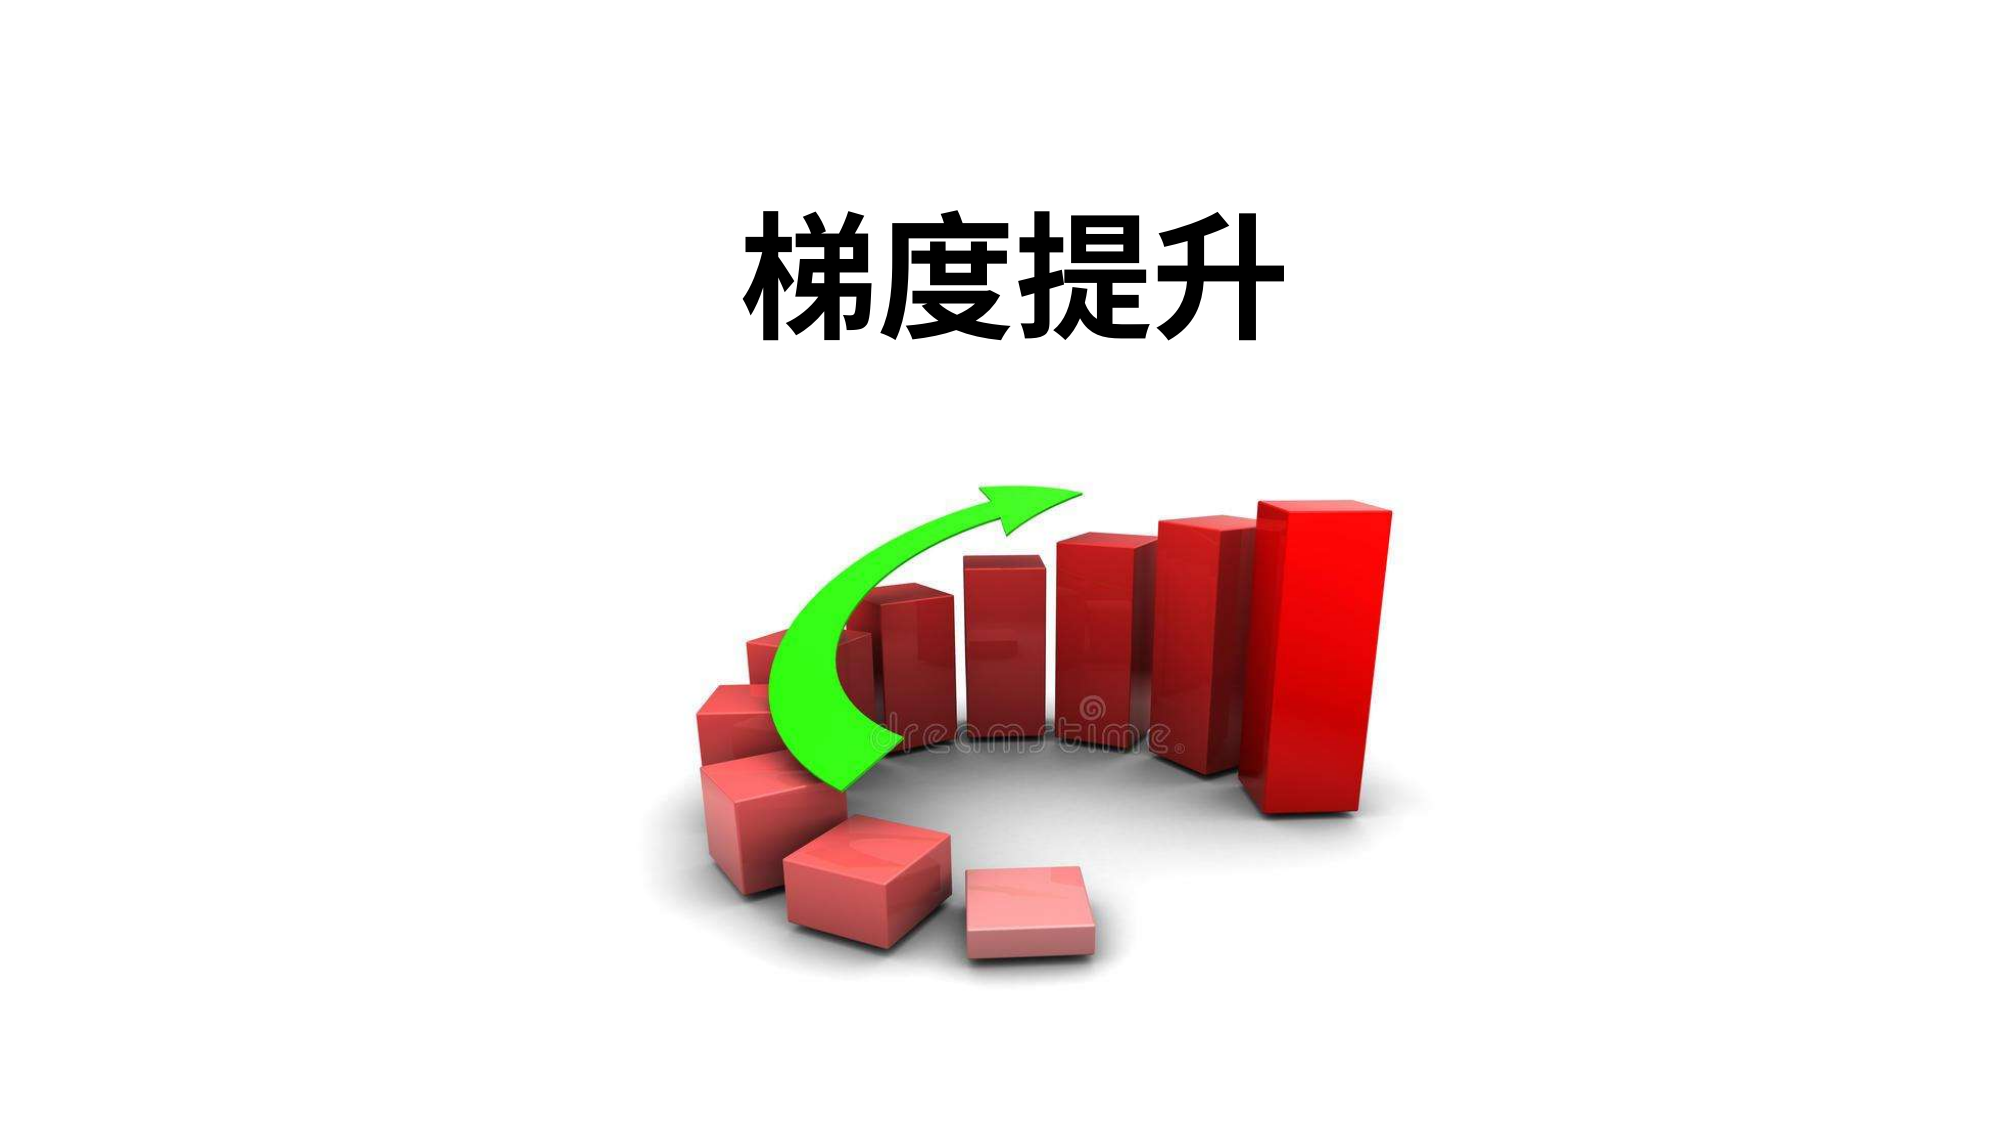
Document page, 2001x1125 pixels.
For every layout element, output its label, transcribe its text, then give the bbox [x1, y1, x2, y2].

text_box 梯度提升 [263, 0, 1767, 364]
picture [619, 417, 1436, 1031]
